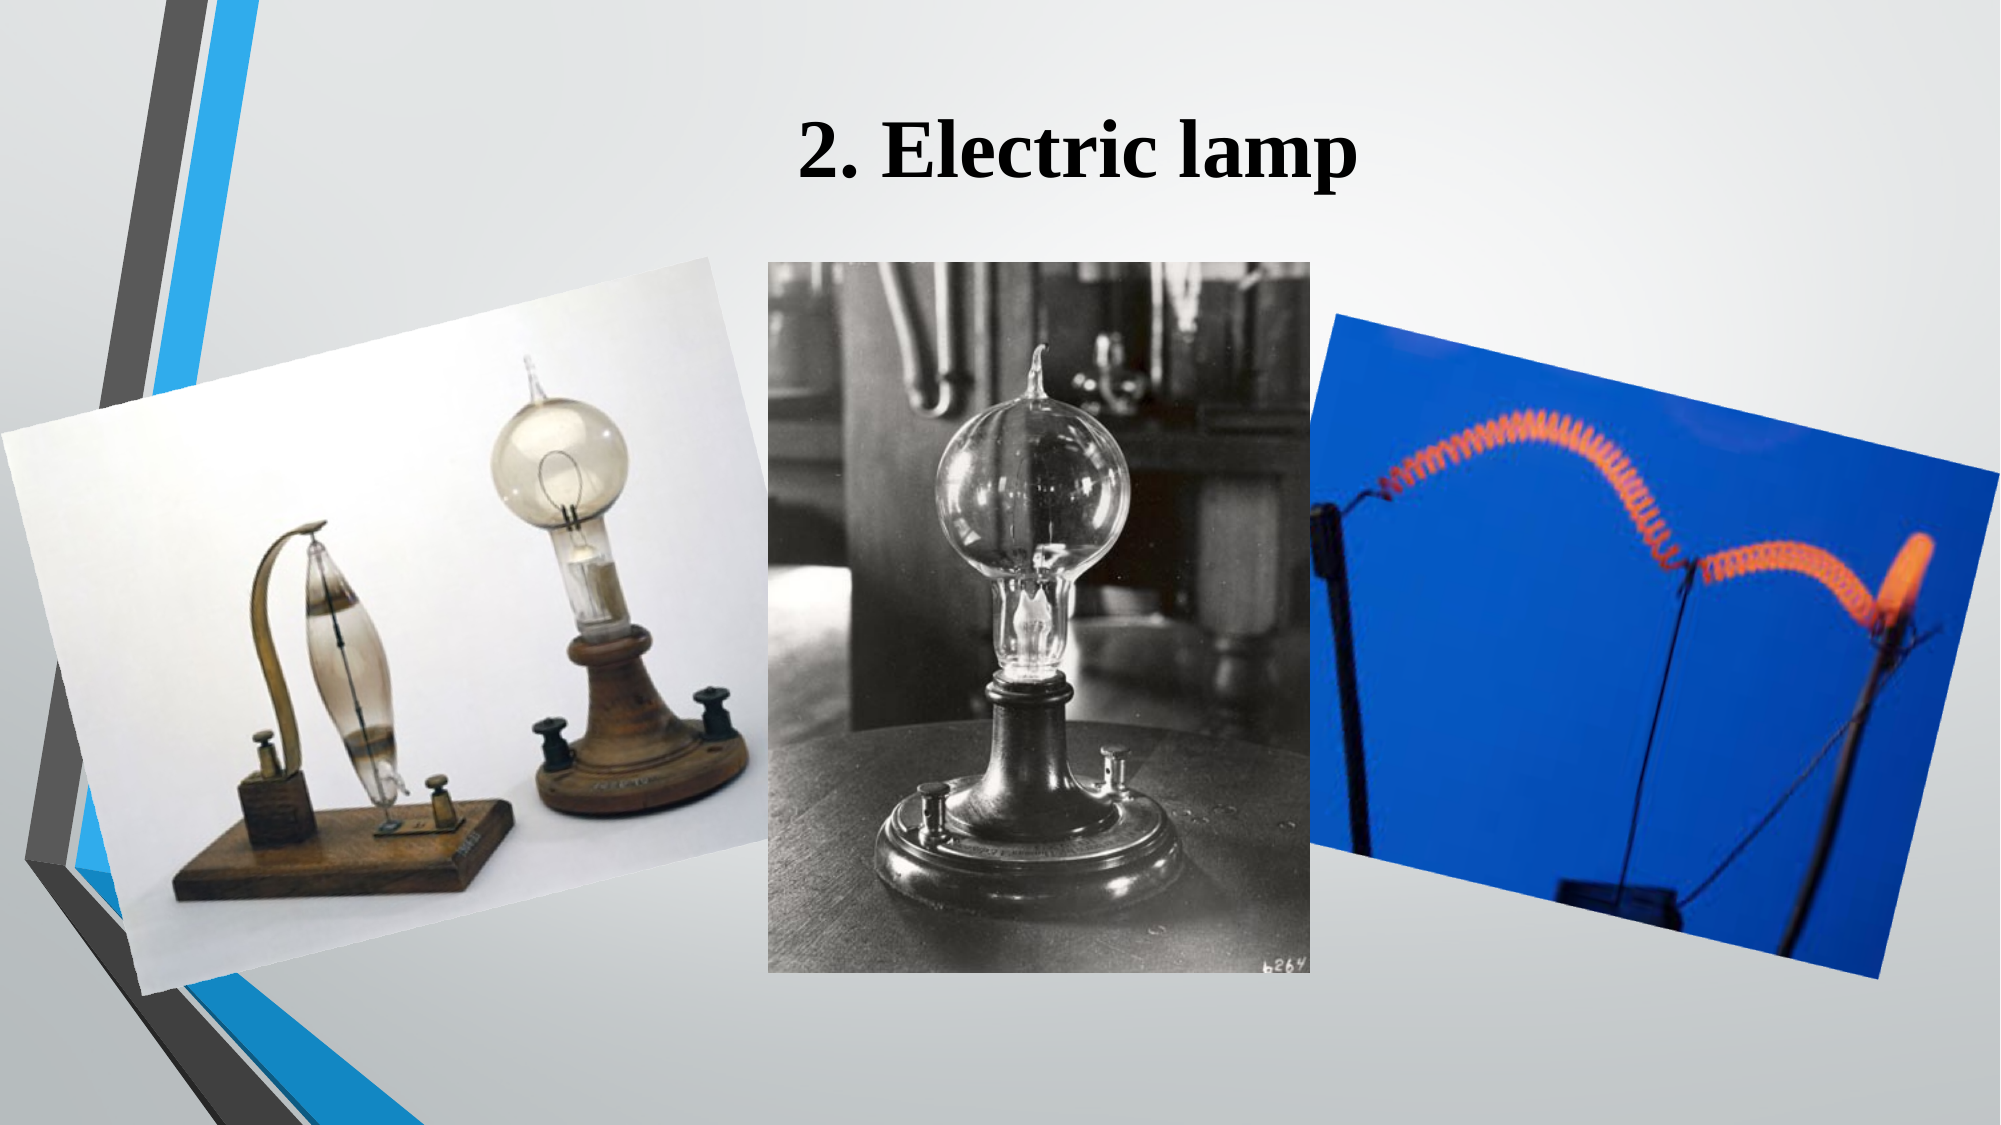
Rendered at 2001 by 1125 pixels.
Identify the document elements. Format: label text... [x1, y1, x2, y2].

title 2. Electric lamp [257, 0, 1901, 288]
picture [2, 257, 1999, 995]
